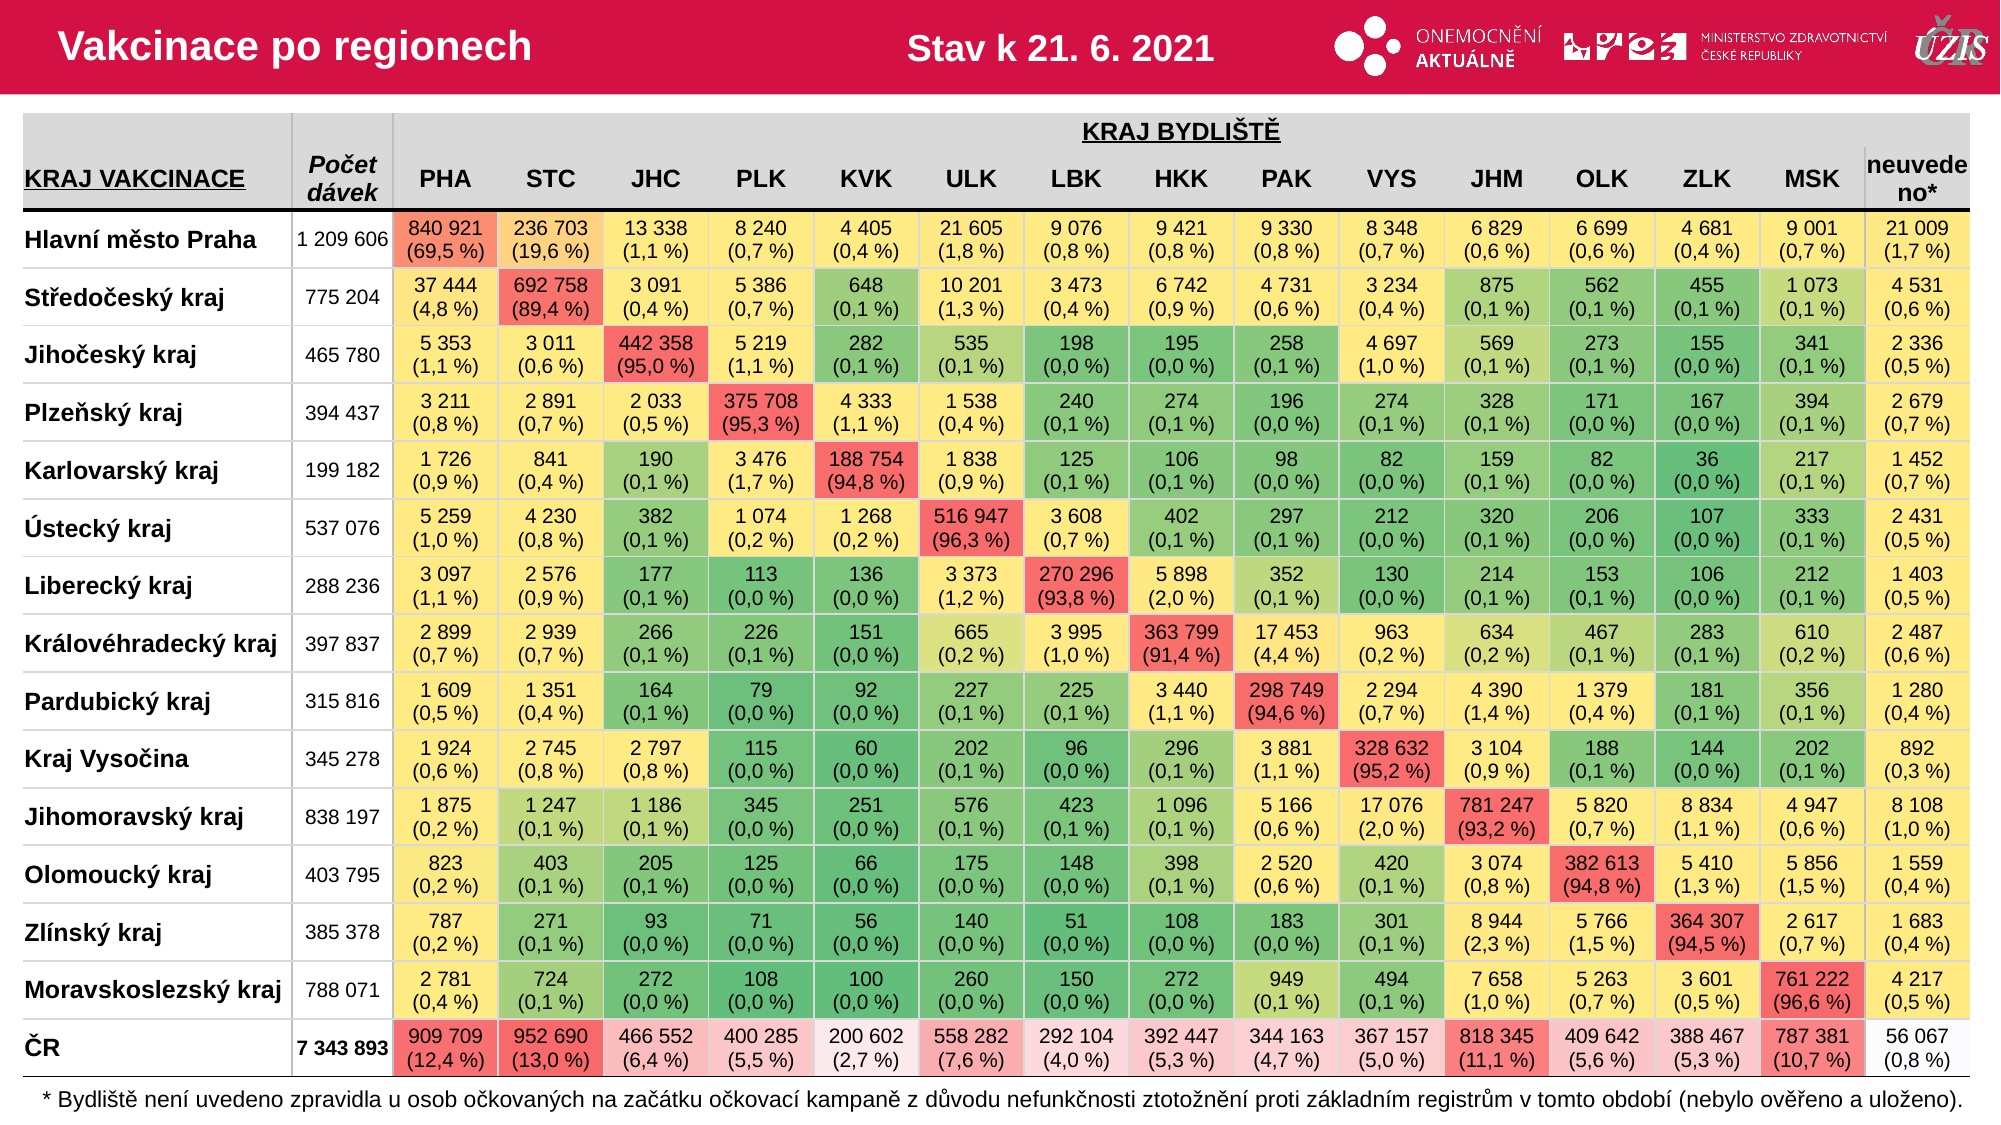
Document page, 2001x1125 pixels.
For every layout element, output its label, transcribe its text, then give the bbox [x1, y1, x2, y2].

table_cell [920, 731, 1023, 787]
table_cell 17 453 (4,4 %) [1235, 615, 1338, 671]
table_cell 113 (0,0 %) [709, 557, 813, 613]
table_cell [394, 1020, 497, 1076]
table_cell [293, 904, 392, 960]
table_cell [604, 789, 708, 844]
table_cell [1550, 962, 1654, 1018]
table_cell 98 (0,0 %) [1235, 442, 1338, 498]
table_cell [1235, 1020, 1338, 1076]
table_cell 328 (0,1 %) [1445, 384, 1549, 440]
table_header [23, 115, 291, 147]
table_cell HKK [1130, 147, 1233, 208]
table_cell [1130, 789, 1233, 844]
table_cell 4 405 (0,4 %) [815, 212, 918, 267]
table_cell 6 699 (0,6 %) [1550, 212, 1654, 267]
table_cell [1340, 673, 1444, 729]
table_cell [1761, 615, 1864, 671]
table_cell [1445, 846, 1549, 902]
table_cell 341 (0,1 %) [1761, 326, 1864, 382]
table_cell 288 236 [293, 557, 392, 613]
table_cell 382 (0,1 %) [604, 500, 708, 556]
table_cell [1445, 904, 1549, 960]
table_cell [709, 673, 813, 729]
table_cell JHC [604, 147, 708, 208]
table_cell KRAJ VAKCINACE [23, 147, 291, 208]
table_cell 402 (0,1 %) [1130, 500, 1233, 556]
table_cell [1025, 789, 1128, 844]
table_cell KVK [815, 147, 918, 208]
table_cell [1761, 1020, 1864, 1076]
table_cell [293, 673, 392, 729]
table_cell 6 829 (0,6 %) [1445, 212, 1549, 267]
table_cell 274 (0,1 %) [1340, 384, 1444, 440]
table_cell 4 230 (0,8 %) [499, 500, 603, 556]
table_cell 841 (0,4 %) [499, 442, 603, 498]
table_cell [1445, 962, 1549, 1018]
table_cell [1445, 1020, 1549, 1076]
table_cell 217 (0,1 %) [1761, 442, 1864, 498]
table_cell 9 421 (0,8 %) [1130, 212, 1233, 267]
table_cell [1025, 962, 1128, 1018]
table_cell 875 (0,1 %) [1445, 269, 1549, 325]
table_cell 1 538 (0,4 %) [920, 384, 1023, 440]
table_cell 394 (0,1 %) [1761, 384, 1864, 440]
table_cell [1866, 673, 1970, 729]
table_cell 258 (0,1 %) [1235, 326, 1338, 382]
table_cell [920, 673, 1023, 729]
table_cell JHM [1445, 147, 1549, 208]
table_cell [1761, 731, 1864, 787]
picture [1336, 16, 1542, 76]
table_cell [293, 789, 392, 844]
table_cell 212 (0,0 %) [1340, 500, 1444, 556]
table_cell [1656, 673, 1759, 729]
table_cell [1025, 673, 1128, 729]
table_cell 130 (0,0 %) [1340, 557, 1444, 613]
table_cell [1235, 673, 1338, 729]
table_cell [293, 962, 392, 1018]
table_cell 6 742 (0,9 %) [1130, 269, 1233, 325]
table_cell 963 (0,2 %) [1340, 615, 1444, 671]
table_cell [920, 789, 1023, 844]
table_cell 36 (0,0 %) [1656, 442, 1759, 498]
table_cell 3 476 (1,7 %) [709, 442, 813, 498]
table_header [293, 115, 392, 147]
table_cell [1025, 846, 1128, 902]
table_cell 3 091 (0,4 %) [604, 269, 708, 325]
table_cell 5 386 (0,7 %) [709, 269, 813, 325]
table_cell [394, 904, 497, 960]
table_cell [1761, 904, 1864, 960]
table_cell VYS [1340, 147, 1444, 208]
table_cell Plzeňský kraj [23, 384, 291, 440]
table_cell 9 330 (0,8 %) [1235, 212, 1338, 267]
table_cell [709, 1020, 813, 1076]
table_cell 10 201 (1,3 %) [920, 269, 1023, 325]
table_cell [1550, 615, 1654, 671]
table_cell 363 799 (91,4 %) [1130, 615, 1233, 671]
table_cell 333 (0,1 %) [1761, 500, 1864, 556]
table_cell 212 (0,1 %) [1761, 557, 1864, 613]
table_cell 159 (0,1 %) [1445, 442, 1549, 498]
table_cell 13 338 (1,1 %) [604, 212, 708, 267]
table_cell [1235, 846, 1338, 902]
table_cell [394, 731, 497, 787]
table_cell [920, 962, 1023, 1018]
table_cell 394 437 [293, 384, 392, 440]
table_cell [1340, 789, 1444, 844]
table_cell neuvedeno* [1866, 147, 1970, 208]
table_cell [604, 962, 708, 1018]
table_cell 692 758 (89,4 %) [499, 269, 603, 325]
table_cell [604, 904, 708, 960]
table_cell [709, 846, 813, 902]
table_cell 8 240 (0,7 %) [709, 212, 813, 267]
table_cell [1130, 962, 1233, 1018]
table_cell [920, 846, 1023, 902]
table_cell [293, 846, 392, 902]
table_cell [815, 904, 918, 960]
table_cell 1 726 (0,9 %) [394, 442, 497, 498]
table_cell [815, 673, 918, 729]
picture [1563, 31, 1888, 60]
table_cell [1866, 731, 1970, 787]
table_cell Liberecký kraj [23, 557, 291, 613]
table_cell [394, 673, 497, 729]
table_cell Královéhradecký kraj [23, 615, 291, 671]
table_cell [23, 789, 291, 844]
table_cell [1235, 731, 1338, 787]
table_cell 9 076 (0,8 %) [1025, 212, 1128, 267]
table_cell 226 (0,1 %) [709, 615, 813, 671]
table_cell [1445, 789, 1549, 844]
table_cell 3 097 (1,1 %) [394, 557, 497, 613]
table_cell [293, 1020, 392, 1076]
table_cell 21 605 (1,8 %) [920, 212, 1023, 267]
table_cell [394, 846, 497, 902]
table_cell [1550, 904, 1654, 960]
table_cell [1550, 846, 1654, 902]
table_cell PAK [1235, 147, 1338, 208]
table_cell 107 (0,0 %) [1656, 500, 1759, 556]
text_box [27, 1076, 1980, 1119]
table_cell 665 (0,2 %) [920, 615, 1023, 671]
table_cell 1 452 (0,7 %) [1866, 442, 1970, 498]
table_cell 4 531 (0,6 %) [1866, 269, 1970, 325]
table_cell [23, 1020, 291, 1076]
table_cell 1 838 (0,9 %) [920, 442, 1023, 498]
table_cell 2 336 (0,5 %) [1866, 326, 1970, 382]
table_cell 569 (0,1 %) [1445, 326, 1549, 382]
table_cell 151 (0,0 %) [815, 615, 918, 671]
table_cell 5 219 (1,1 %) [709, 326, 813, 382]
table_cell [1656, 962, 1759, 1018]
table_cell 206 (0,0 %) [1550, 500, 1654, 556]
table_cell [23, 673, 291, 729]
table_cell 455 (0,1 %) [1656, 269, 1759, 325]
table_cell 3 211 (0,8 %) [394, 384, 497, 440]
table_cell 4 697 (1,0 %) [1340, 326, 1444, 382]
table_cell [23, 962, 291, 1018]
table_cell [1235, 962, 1338, 1018]
table_cell 37 444 (4,8 %) [394, 269, 497, 325]
table_cell 537 076 [293, 500, 392, 556]
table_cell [1025, 1020, 1128, 1076]
table_cell 214 (0,1 %) [1445, 557, 1549, 613]
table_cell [1761, 962, 1864, 1018]
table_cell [604, 673, 708, 729]
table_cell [1656, 846, 1759, 902]
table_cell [1025, 904, 1128, 960]
table_cell 4 681 (0,4 %) [1656, 212, 1759, 267]
table_cell Počet dávek [293, 147, 392, 208]
table_cell 125 (0,1 %) [1025, 442, 1128, 498]
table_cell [1340, 904, 1444, 960]
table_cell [815, 789, 918, 844]
table_cell 375 708 (95,3 %) [709, 384, 813, 440]
table_cell 136 (0,0 %) [815, 557, 918, 613]
table_cell 3 234 (0,4 %) [1340, 269, 1444, 325]
table_cell 5 898 (2,0 %) [1130, 557, 1233, 613]
table_cell 2 939 (0,7 %) [499, 615, 603, 671]
table_cell 4 731 (0,6 %) [1235, 269, 1338, 325]
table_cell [394, 962, 497, 1018]
table_cell 273 (0,1 %) [1550, 326, 1654, 382]
table_cell 648 (0,1 %) [815, 269, 918, 325]
table_cell Ústecký kraj [23, 500, 291, 556]
table_cell MSK [1761, 147, 1864, 208]
table_cell OLK [1550, 147, 1654, 208]
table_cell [23, 904, 291, 960]
table_cell LBK [1025, 147, 1128, 208]
table_cell ZLK [1656, 147, 1759, 208]
table_cell 155 (0,0 %) [1656, 326, 1759, 382]
table_cell 282 (0,1 %) [815, 326, 918, 382]
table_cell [499, 673, 603, 729]
table_cell 516 947 (96,3 %) [920, 500, 1023, 556]
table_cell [1866, 615, 1970, 671]
table_cell Středočeský kraj [23, 269, 291, 325]
table_cell Karlovarský kraj [23, 442, 291, 498]
table_cell 5 353 (1,1 %) [394, 326, 497, 382]
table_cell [1130, 904, 1233, 960]
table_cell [1656, 1020, 1759, 1076]
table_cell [1550, 731, 1654, 787]
table_cell 196 (0,0 %) [1235, 384, 1338, 440]
table_cell 274 (0,1 %) [1130, 384, 1233, 440]
table_cell 2 891 (0,7 %) [499, 384, 603, 440]
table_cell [1550, 673, 1654, 729]
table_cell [499, 846, 603, 902]
table_cell 2 679 (0,7 %) [1866, 384, 1970, 440]
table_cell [709, 789, 813, 844]
table_cell 199 182 [293, 442, 392, 498]
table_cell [1866, 1020, 1970, 1076]
table_cell 177 (0,1 %) [604, 557, 708, 613]
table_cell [1550, 1020, 1654, 1076]
table_cell 4 333 (1,1 %) [815, 384, 918, 440]
table_cell 3 608 (0,7 %) [1025, 500, 1128, 556]
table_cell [815, 962, 918, 1018]
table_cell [1340, 962, 1444, 1018]
table_cell 167 (0,0 %) [1656, 384, 1759, 440]
table_cell 9 001 (0,7 %) [1761, 212, 1864, 267]
table_cell 1 073 (0,1 %) [1761, 269, 1864, 325]
table_cell 270 296 (93,8 %) [1025, 557, 1128, 613]
table_cell 236 703 (19,6 %) [499, 212, 603, 267]
table_cell 188 754 (94,8 %) [815, 442, 918, 498]
table_cell STC [499, 147, 603, 208]
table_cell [604, 1020, 708, 1076]
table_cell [604, 846, 708, 902]
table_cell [1235, 789, 1338, 844]
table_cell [1340, 846, 1444, 902]
table_cell 3 473 (0,4 %) [1025, 269, 1128, 325]
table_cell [499, 904, 603, 960]
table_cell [1761, 673, 1864, 729]
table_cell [1866, 789, 1970, 844]
table_cell 2 431 (0,5 %) [1866, 500, 1970, 556]
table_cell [815, 846, 918, 902]
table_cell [499, 789, 603, 844]
table_cell 397 837 [293, 615, 392, 671]
table_cell 195 (0,0 %) [1130, 326, 1233, 382]
table_cell 106 (0,1 %) [1130, 442, 1233, 498]
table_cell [920, 1020, 1023, 1076]
table_cell 106 (0,0 %) [1656, 557, 1759, 613]
table_cell 153 (0,1 %) [1550, 557, 1654, 613]
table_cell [1340, 1020, 1444, 1076]
table_cell 352 (0,1 %) [1235, 557, 1338, 613]
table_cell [1130, 1020, 1233, 1076]
table_cell 2 033 (0,5 %) [604, 384, 708, 440]
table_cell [499, 1020, 603, 1076]
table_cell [1130, 731, 1233, 787]
table_cell 840 921 (69,5 %) [394, 212, 497, 267]
table_cell 775 204 [293, 269, 392, 325]
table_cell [23, 846, 291, 902]
table_cell 266 (0,1 %) [604, 615, 708, 671]
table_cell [1445, 731, 1549, 787]
table_cell 5 259 (1,0 %) [394, 500, 497, 556]
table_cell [1866, 904, 1970, 960]
table_cell 3 011 (0,6 %) [499, 326, 603, 382]
table_cell 171 (0,0 %) [1550, 384, 1654, 440]
table_cell 1 074 (0,2 %) [709, 500, 813, 556]
table_cell 634 (0,2 %) [1445, 615, 1549, 671]
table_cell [1656, 615, 1759, 671]
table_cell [1656, 789, 1759, 844]
table_cell ULK [920, 147, 1023, 208]
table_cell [1550, 789, 1654, 844]
table_cell 2 576 (0,9 %) [499, 557, 603, 613]
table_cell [709, 731, 813, 787]
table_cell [293, 731, 392, 787]
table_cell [499, 962, 603, 1018]
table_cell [1340, 731, 1444, 787]
table_cell Jihočeský kraj [23, 326, 291, 382]
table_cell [709, 962, 813, 1018]
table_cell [1761, 846, 1864, 902]
table_cell PLK [709, 147, 813, 208]
table_cell 1 209 606 [293, 212, 392, 267]
table_cell 1 403 (0,5 %) [1866, 557, 1970, 613]
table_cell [709, 904, 813, 960]
title Vakcinace po regionech [42, 0, 1262, 95]
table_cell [23, 731, 291, 787]
table_cell 190 (0,1 %) [604, 442, 708, 498]
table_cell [1656, 731, 1759, 787]
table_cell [1445, 673, 1549, 729]
table_cell 465 780 [293, 326, 392, 382]
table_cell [1656, 904, 1759, 960]
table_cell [499, 731, 603, 787]
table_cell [815, 1020, 918, 1076]
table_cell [1866, 846, 1970, 902]
table_cell 3 995 (1,0 %) [1025, 615, 1128, 671]
table_cell 1 268 (0,2 %) [815, 500, 918, 556]
table_cell 198 (0,0 %) [1025, 326, 1128, 382]
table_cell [1866, 962, 1970, 1018]
table_cell 21 009 (1,7 %) [1866, 212, 1970, 267]
table_cell 3 373 (1,2 %) [920, 557, 1023, 613]
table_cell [604, 731, 708, 787]
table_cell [1130, 846, 1233, 902]
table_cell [815, 731, 918, 787]
table_cell 240 (0,1 %) [1025, 384, 1128, 440]
table_cell 535 (0,1 %) [920, 326, 1023, 382]
picture [1915, 15, 1989, 66]
table_cell PHA [394, 147, 497, 208]
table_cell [1130, 673, 1233, 729]
table_cell Hlavní město Praha [23, 212, 291, 267]
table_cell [1235, 904, 1338, 960]
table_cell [1025, 731, 1128, 787]
table_header KRAJ BYDLIŠTĚ [394, 115, 1970, 147]
table_cell 8 348 (0,7 %) [1340, 212, 1444, 267]
table_cell 442 358 (95,0 %) [604, 326, 708, 382]
table_cell 320 (0,1 %) [1445, 500, 1549, 556]
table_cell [394, 789, 497, 844]
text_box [892, 16, 1336, 77]
table_cell 82 (0,0 %) [1340, 442, 1444, 498]
table_cell 562 (0,1 %) [1550, 269, 1654, 325]
table_cell 297 (0,1 %) [1235, 500, 1338, 556]
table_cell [1761, 789, 1864, 844]
table_cell 2 899 (0,7 %) [394, 615, 497, 671]
table_cell 82 (0,0 %) [1550, 442, 1654, 498]
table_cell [920, 904, 1023, 960]
